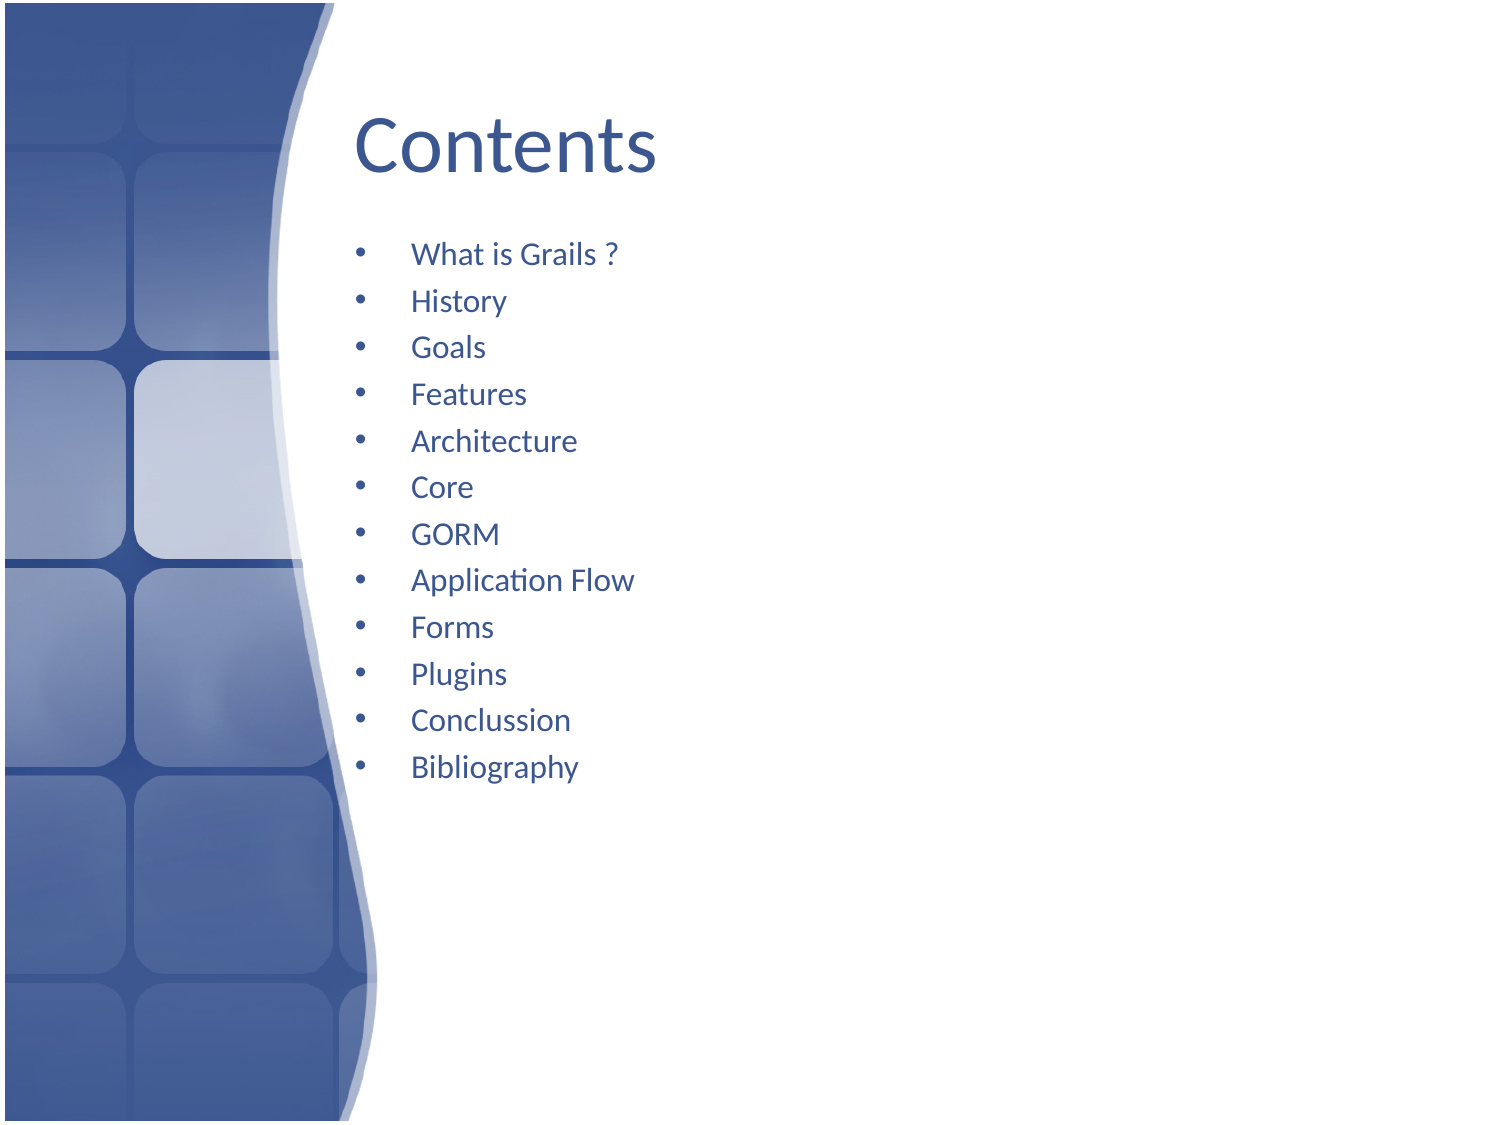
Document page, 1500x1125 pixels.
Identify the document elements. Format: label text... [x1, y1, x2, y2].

picture [0, 0, 1500, 1125]
title Contents [339, 44, 1426, 224]
list What is Grails ? History Goals Features Architecture Core GORM Application Flow Forms Plugins Conclussion Bibliography [339, 224, 1426, 1051]
